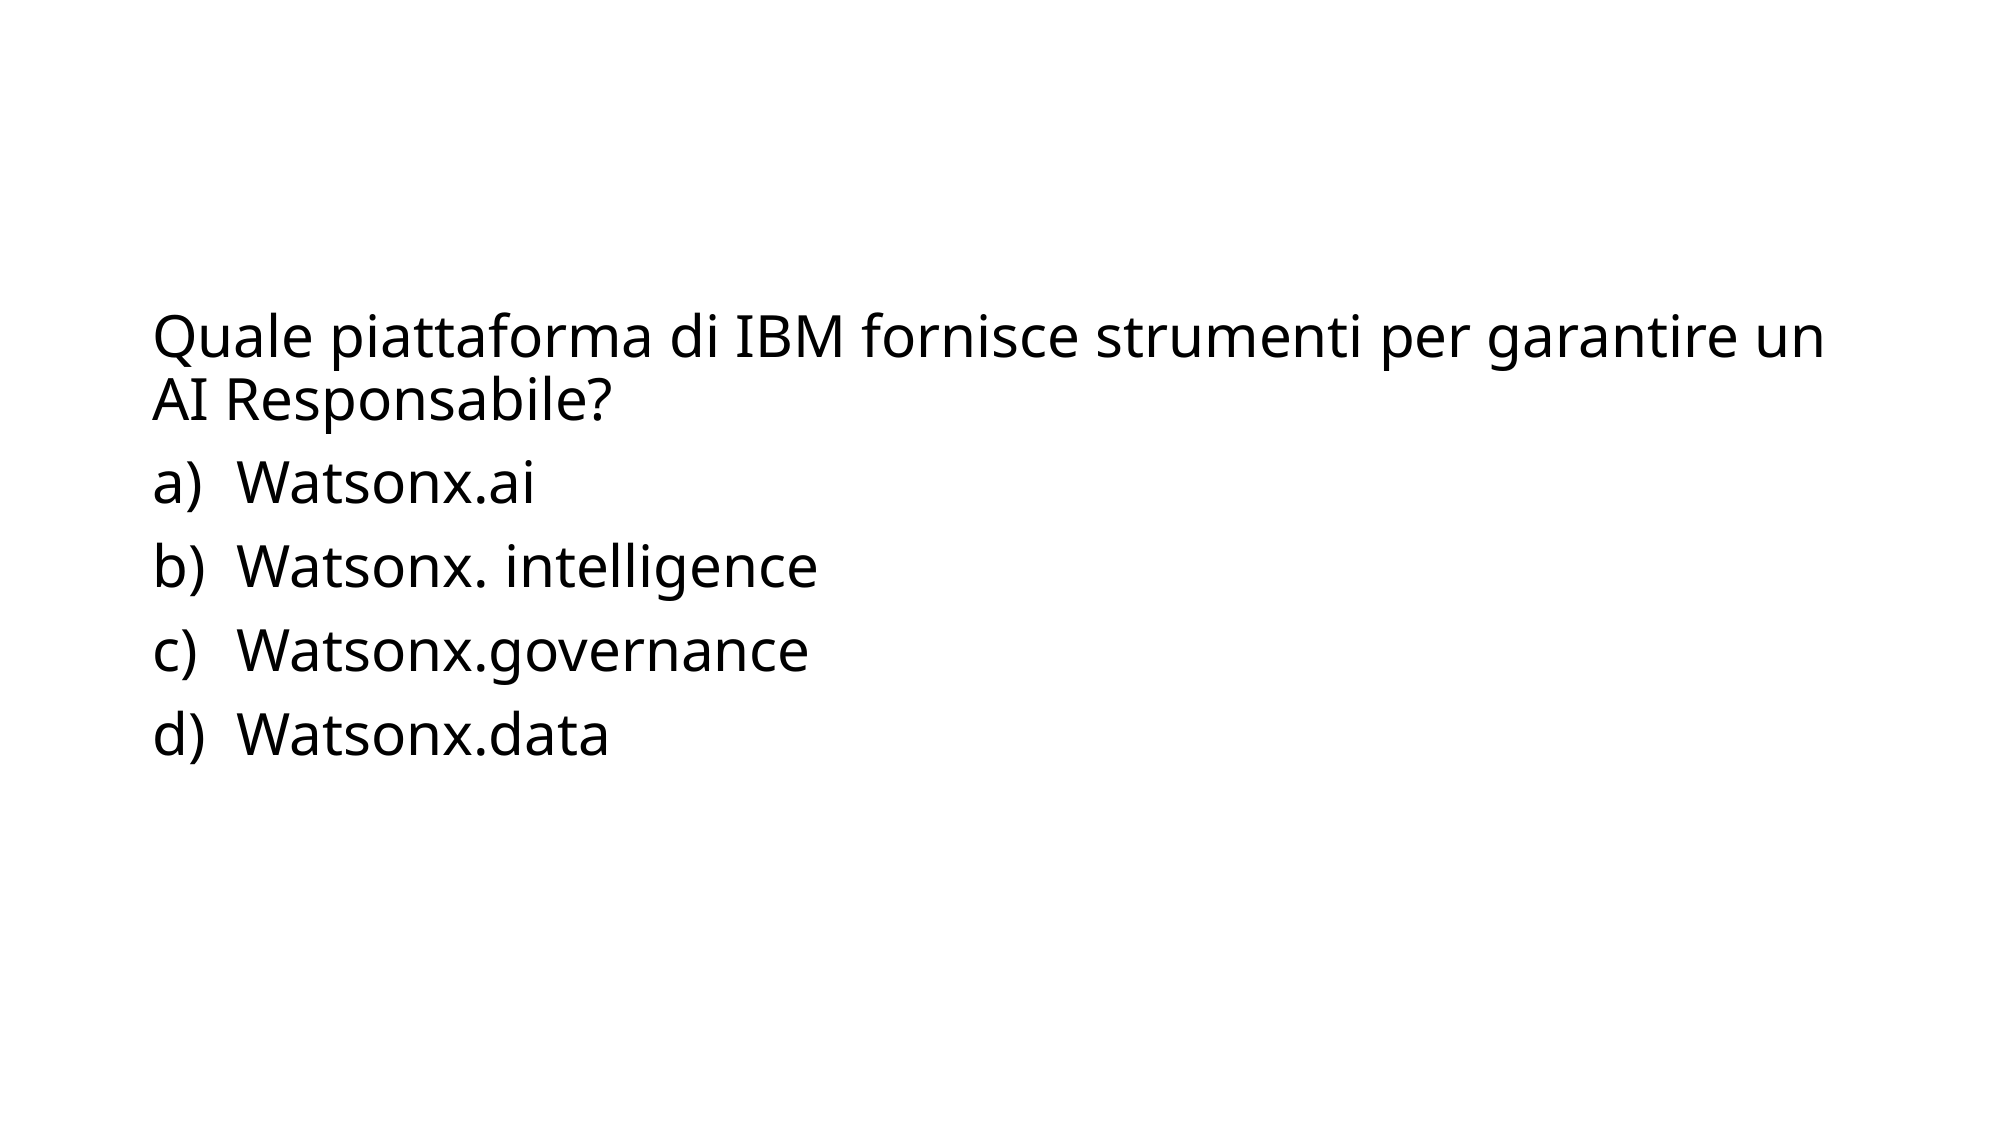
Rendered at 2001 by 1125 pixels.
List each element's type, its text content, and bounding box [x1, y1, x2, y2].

list Quale piattaforma di IBM fornisce strumenti per garantire un AI Responsabile? Watsonx.ai Watsonx. intelligence Watsonx.governance Watsonx.data [137, 299, 1863, 1014]
